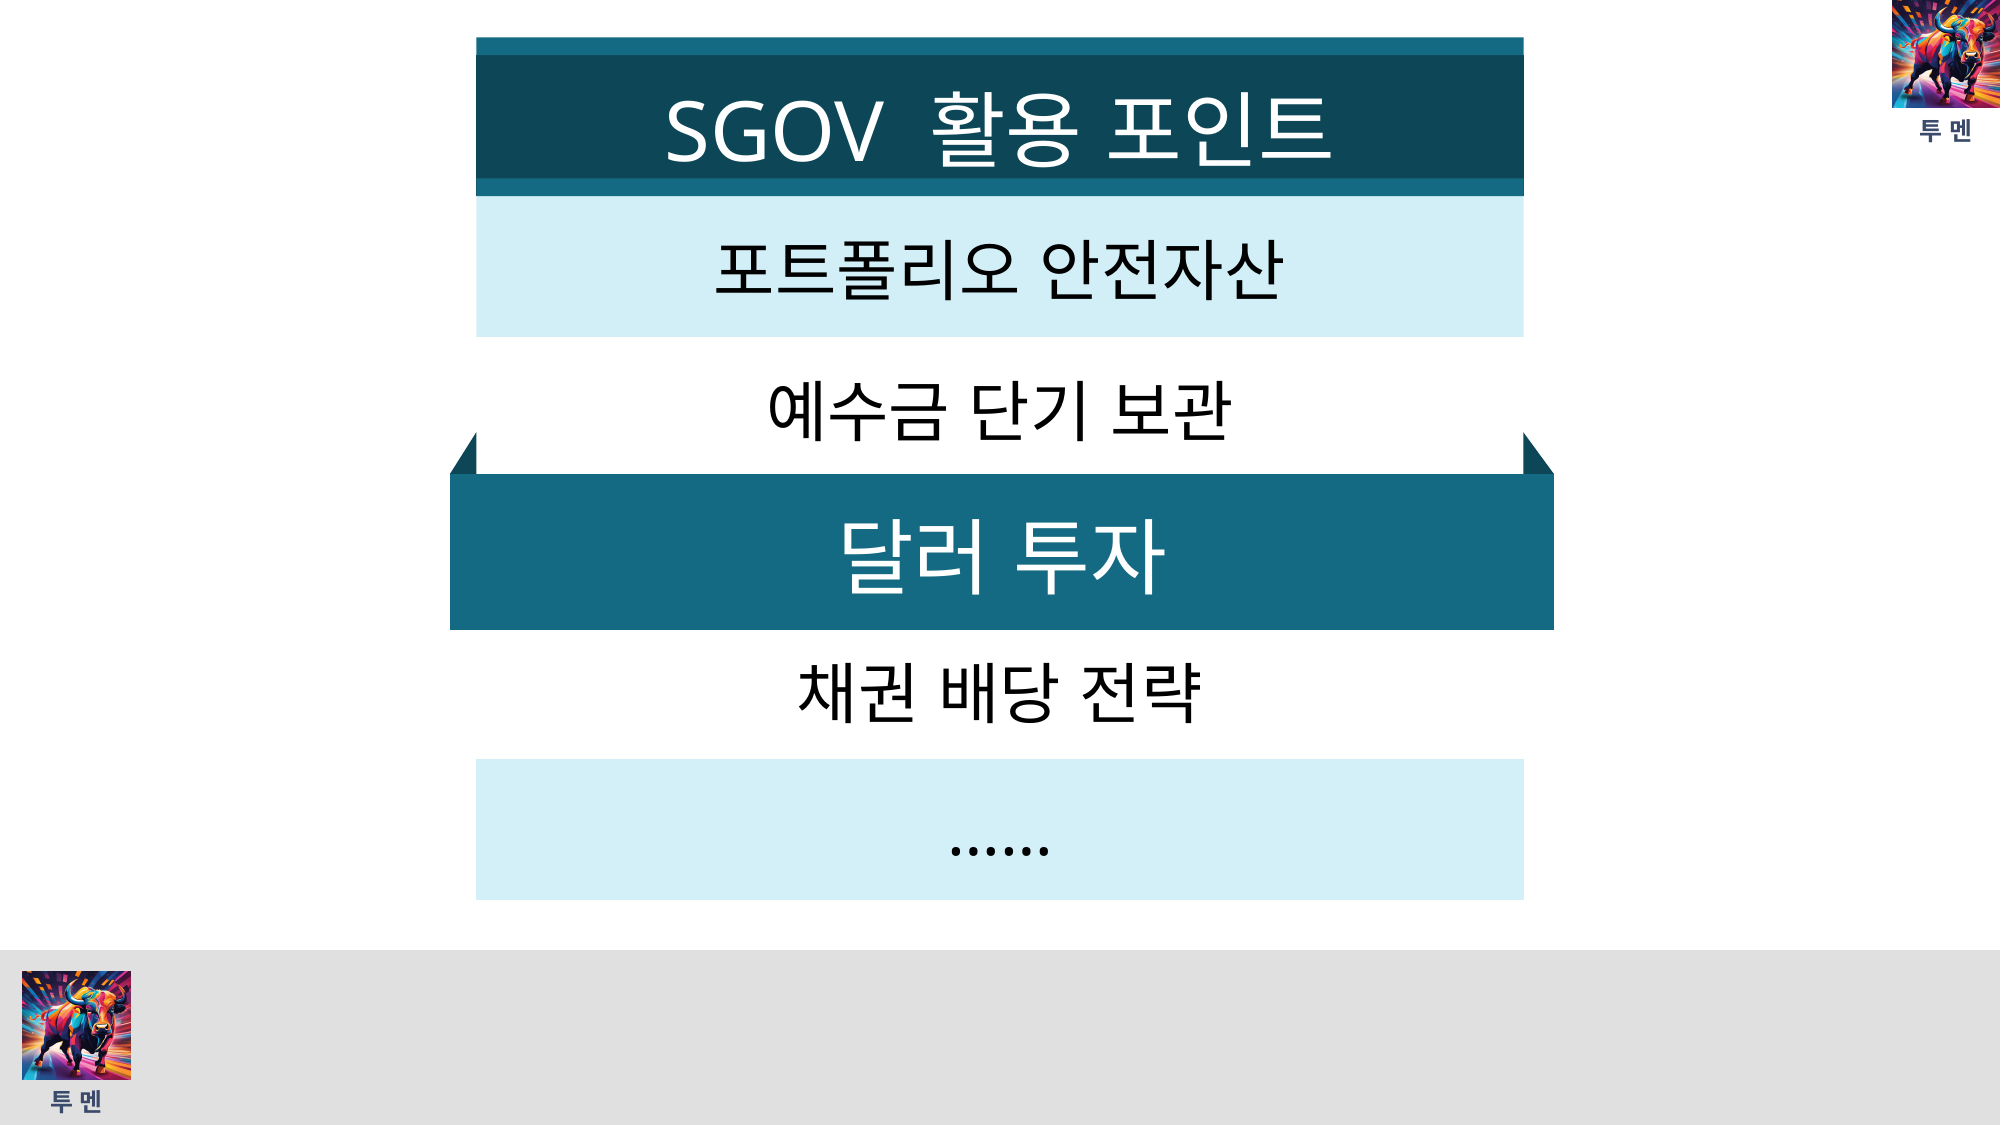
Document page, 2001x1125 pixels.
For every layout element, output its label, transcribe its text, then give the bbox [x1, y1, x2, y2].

picture [1892, 0, 2000, 108]
table_cell 채권 배당 전략 [476, 630, 1524, 759]
text_box [475, 36, 1525, 57]
picture [22, 971, 131, 1080]
table_cell 포트폴리오 안전자산 [476, 198, 1524, 337]
table_header 달러 투자 [450, 474, 1554, 630]
table_header SGOV 활용 포인트 [476, 57, 1524, 177]
table_cell …… [476, 759, 1524, 900]
table_cell 예수금 단기 보관 [476, 337, 1524, 474]
text_box [1521, 427, 1558, 476]
text_box [447, 426, 478, 476]
text_box [475, 177, 1525, 198]
